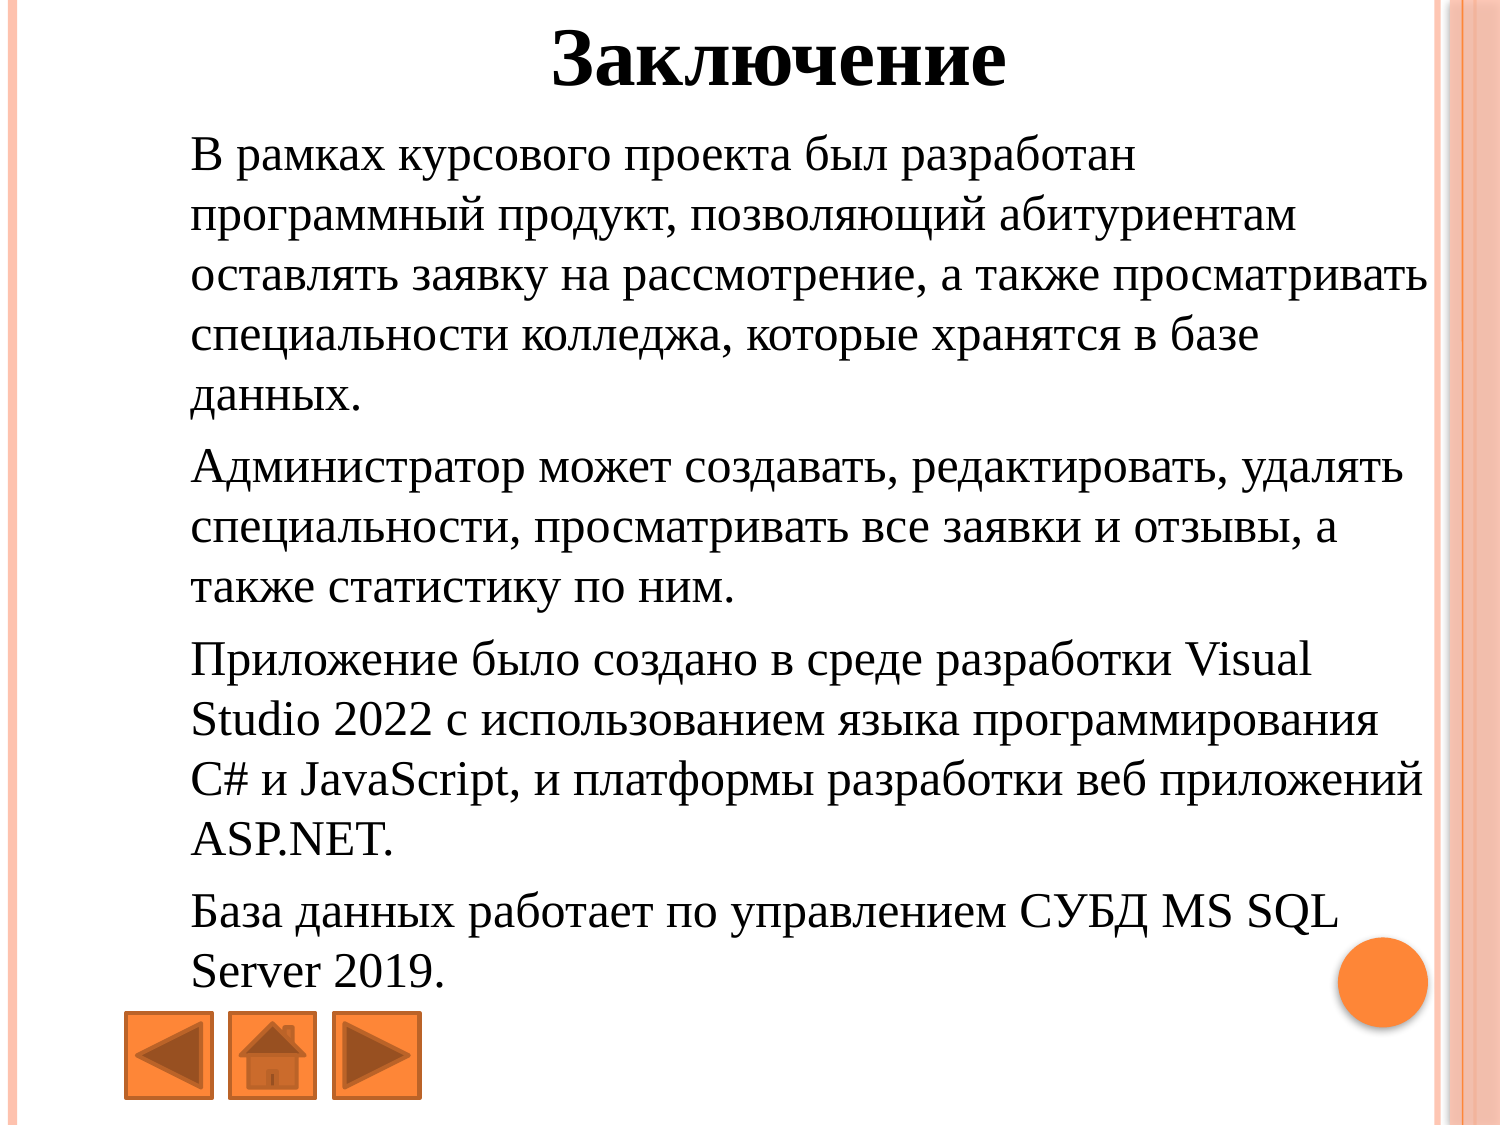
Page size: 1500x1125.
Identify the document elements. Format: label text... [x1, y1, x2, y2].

text_box [124, 1011, 214, 1100]
list В рамках курсового проекта был разработан программный продукт, позволяющий абитуриентам оставлять заявку на рассмотрение, а также просматривать специальности колледжа, которые хранятся в базе данных. Администратор может создавать, редактировать, удалять специальности, просматривать все заявки и отзывы, а также статистику по ним. Приложение было создано в среде разработки Visual Studio 2022 с использованием языка программирования C# и JavaScript, и платформы разработки веб приложений ASP.NET. База данных работает по управлением СУБД MS SQL Server 2019. [130, 60, 1448, 832]
text_box [228, 1011, 317, 1100]
text_box [332, 1011, 422, 1100]
